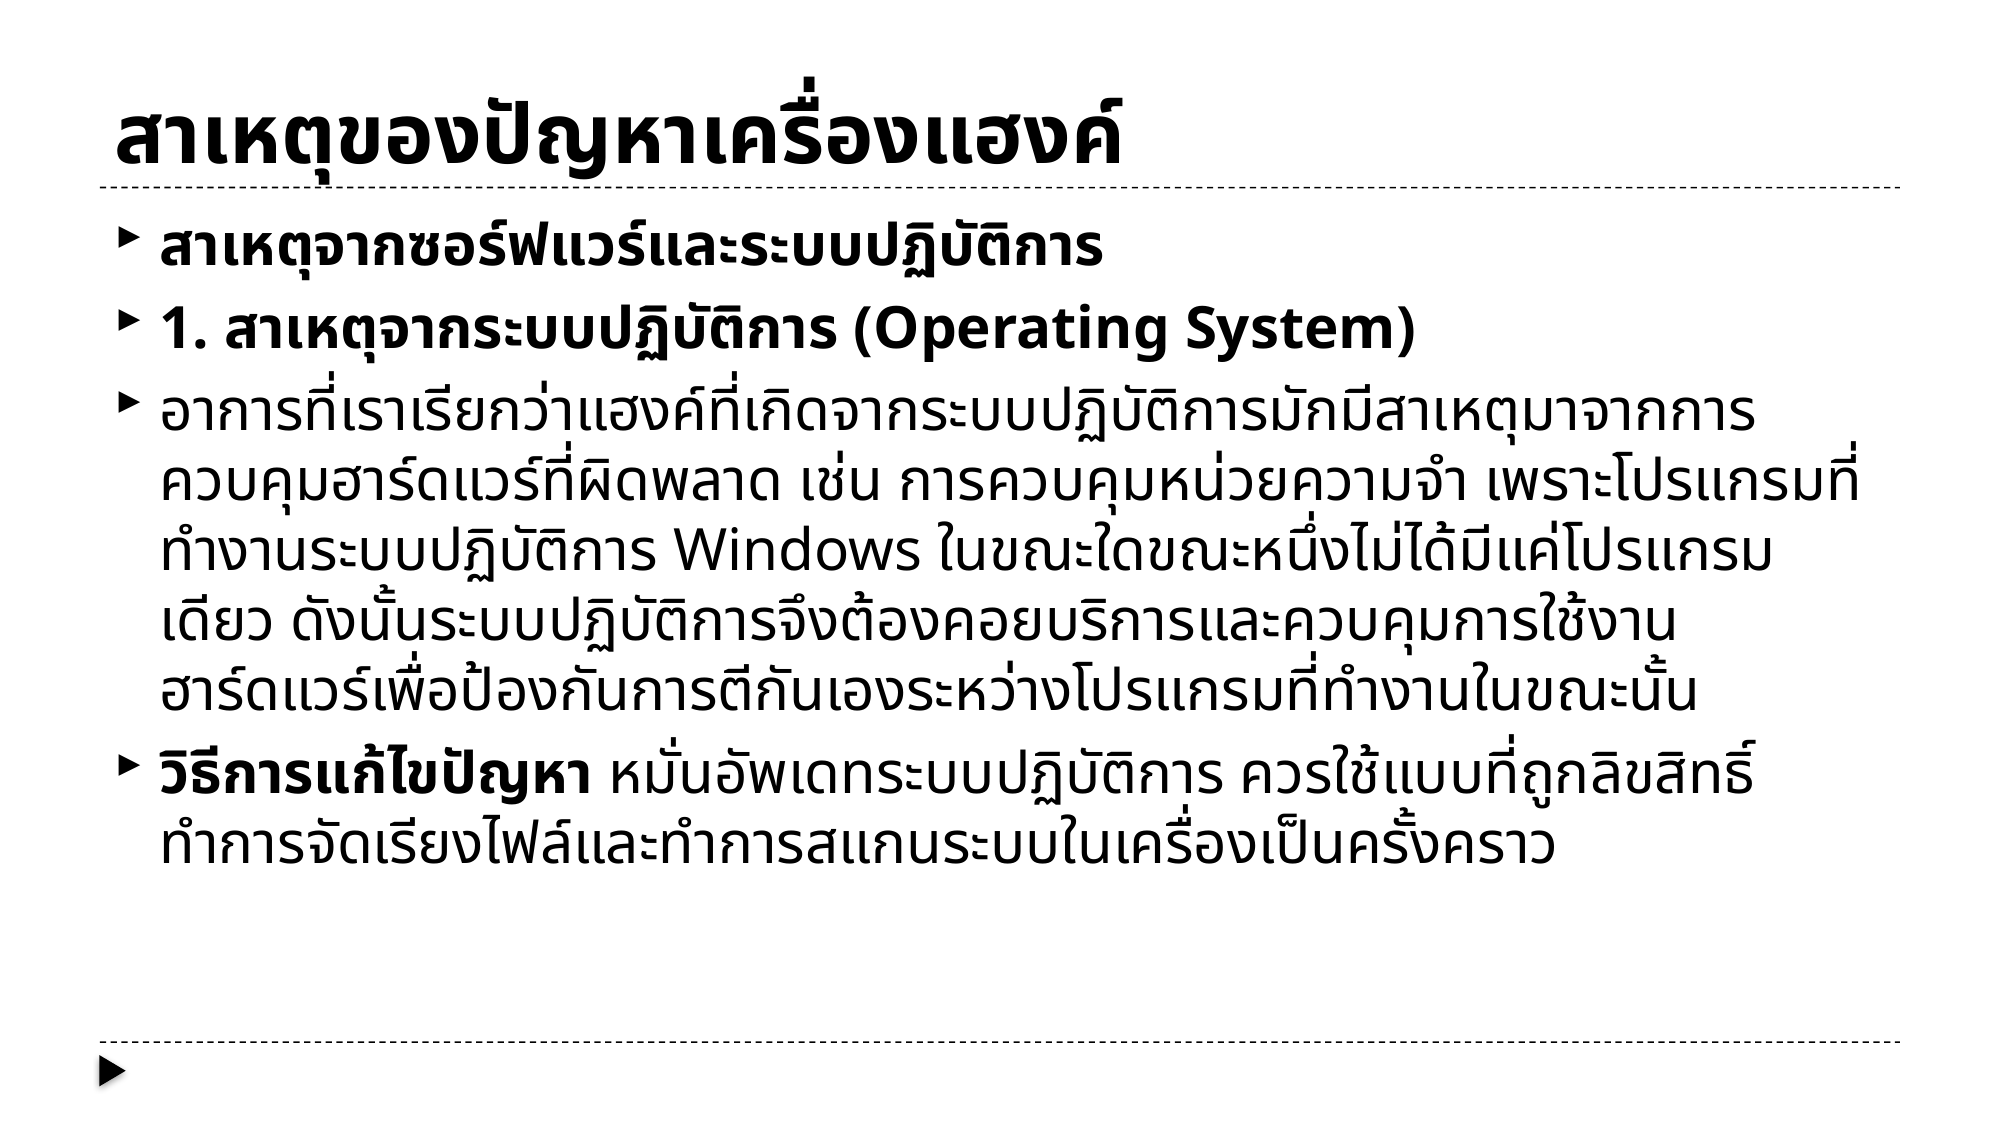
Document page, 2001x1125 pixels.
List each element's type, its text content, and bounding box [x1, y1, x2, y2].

list สาเหตุจากซอร์ฟแวร์และระบบปฏิบัติการ 1. สาเหตุจากระบบปฏิบัติการ (Operating System) อาการที่เราเรียกว่าแฮงค์ที่เกิดจากระบบปฏิบัติการมักมีสาเหตุมาจากการควบคุมฮาร์ดแวร์ที่ผิดพลาด เช่น การควบคุมหน่วยความจำ เพราะโปรแกรมที่ทำงานระบบปฏิบัติการ Windows ในขณะใดขณะหนึ่งไม่ได้มีแค่โปรแกรมเดียว ดังนั้นระบบปฏิบัติการจึงต้องคอยบริการและควบคุมการใช้งานฮาร์ดแวร์เพื่อป้องกันการตีกันเองระหว่างโปรแกรมที่ทำงานในขณะนั้น วิธีการแก้ไขปัญหา หมั่นอัพเดทระบบปฏิบัติการ ควรใช้แบบที่ถูกลิขสิทธิ์ ทำการจัดเรียงไฟล์และทำการสแกนระบบในเครื่องเป็นครั้งคราว [99, 200, 1900, 1010]
title สาเหตุของปัญหาเครื่องแฮงค์ [99, 24, 1900, 188]
